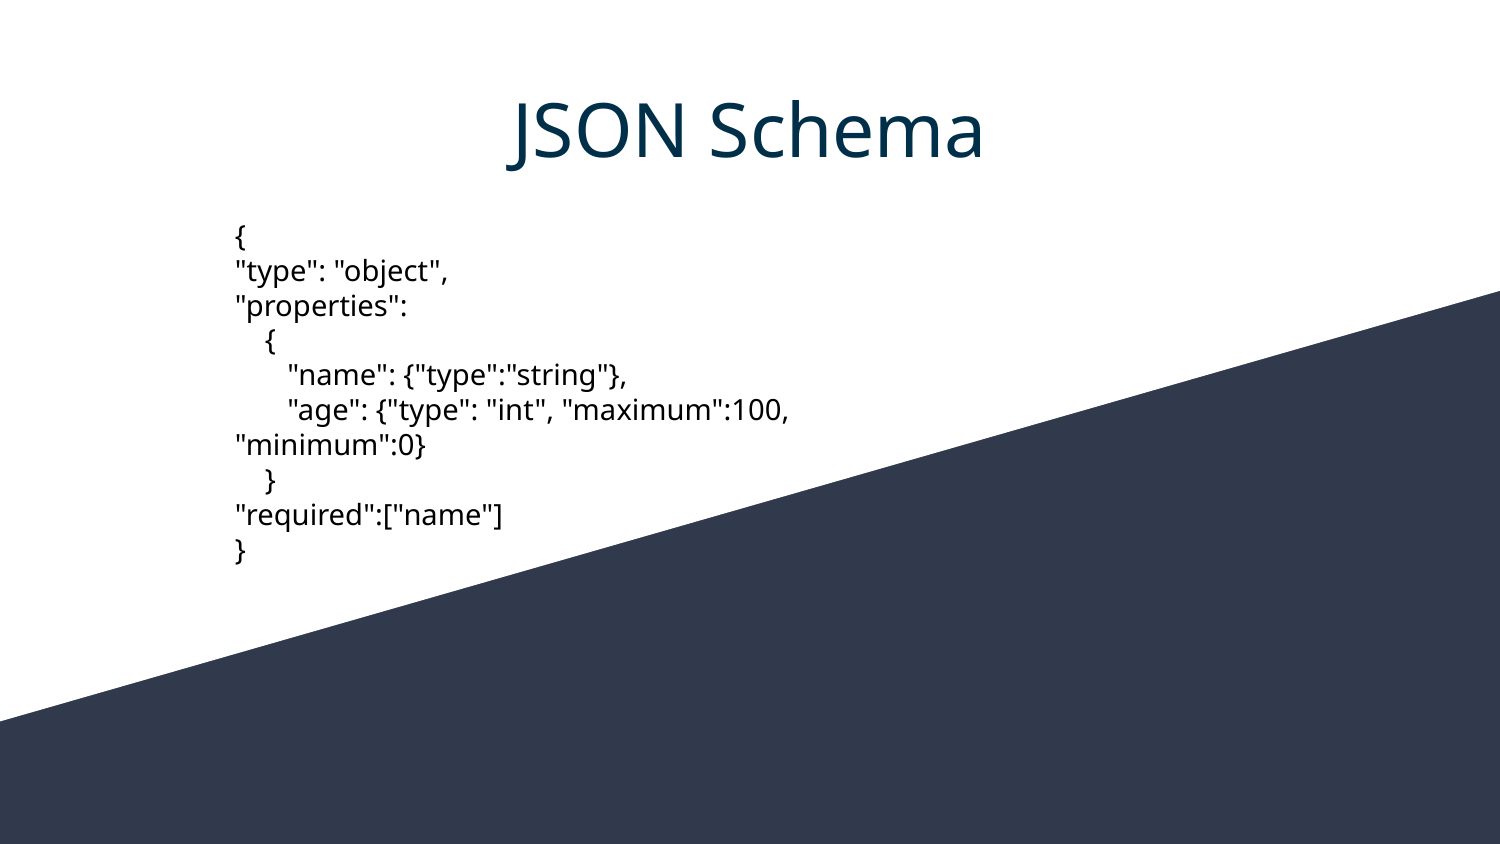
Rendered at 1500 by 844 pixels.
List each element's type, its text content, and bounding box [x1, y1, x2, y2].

title JSON Schema [51, 67, 1449, 202]
text_box { "type": "object", "properties": { "name": {"type":"string"}, "age": {"type": "int", "maximum":100, "minimum":0} } "required":["name"] } [219, 201, 951, 617]
